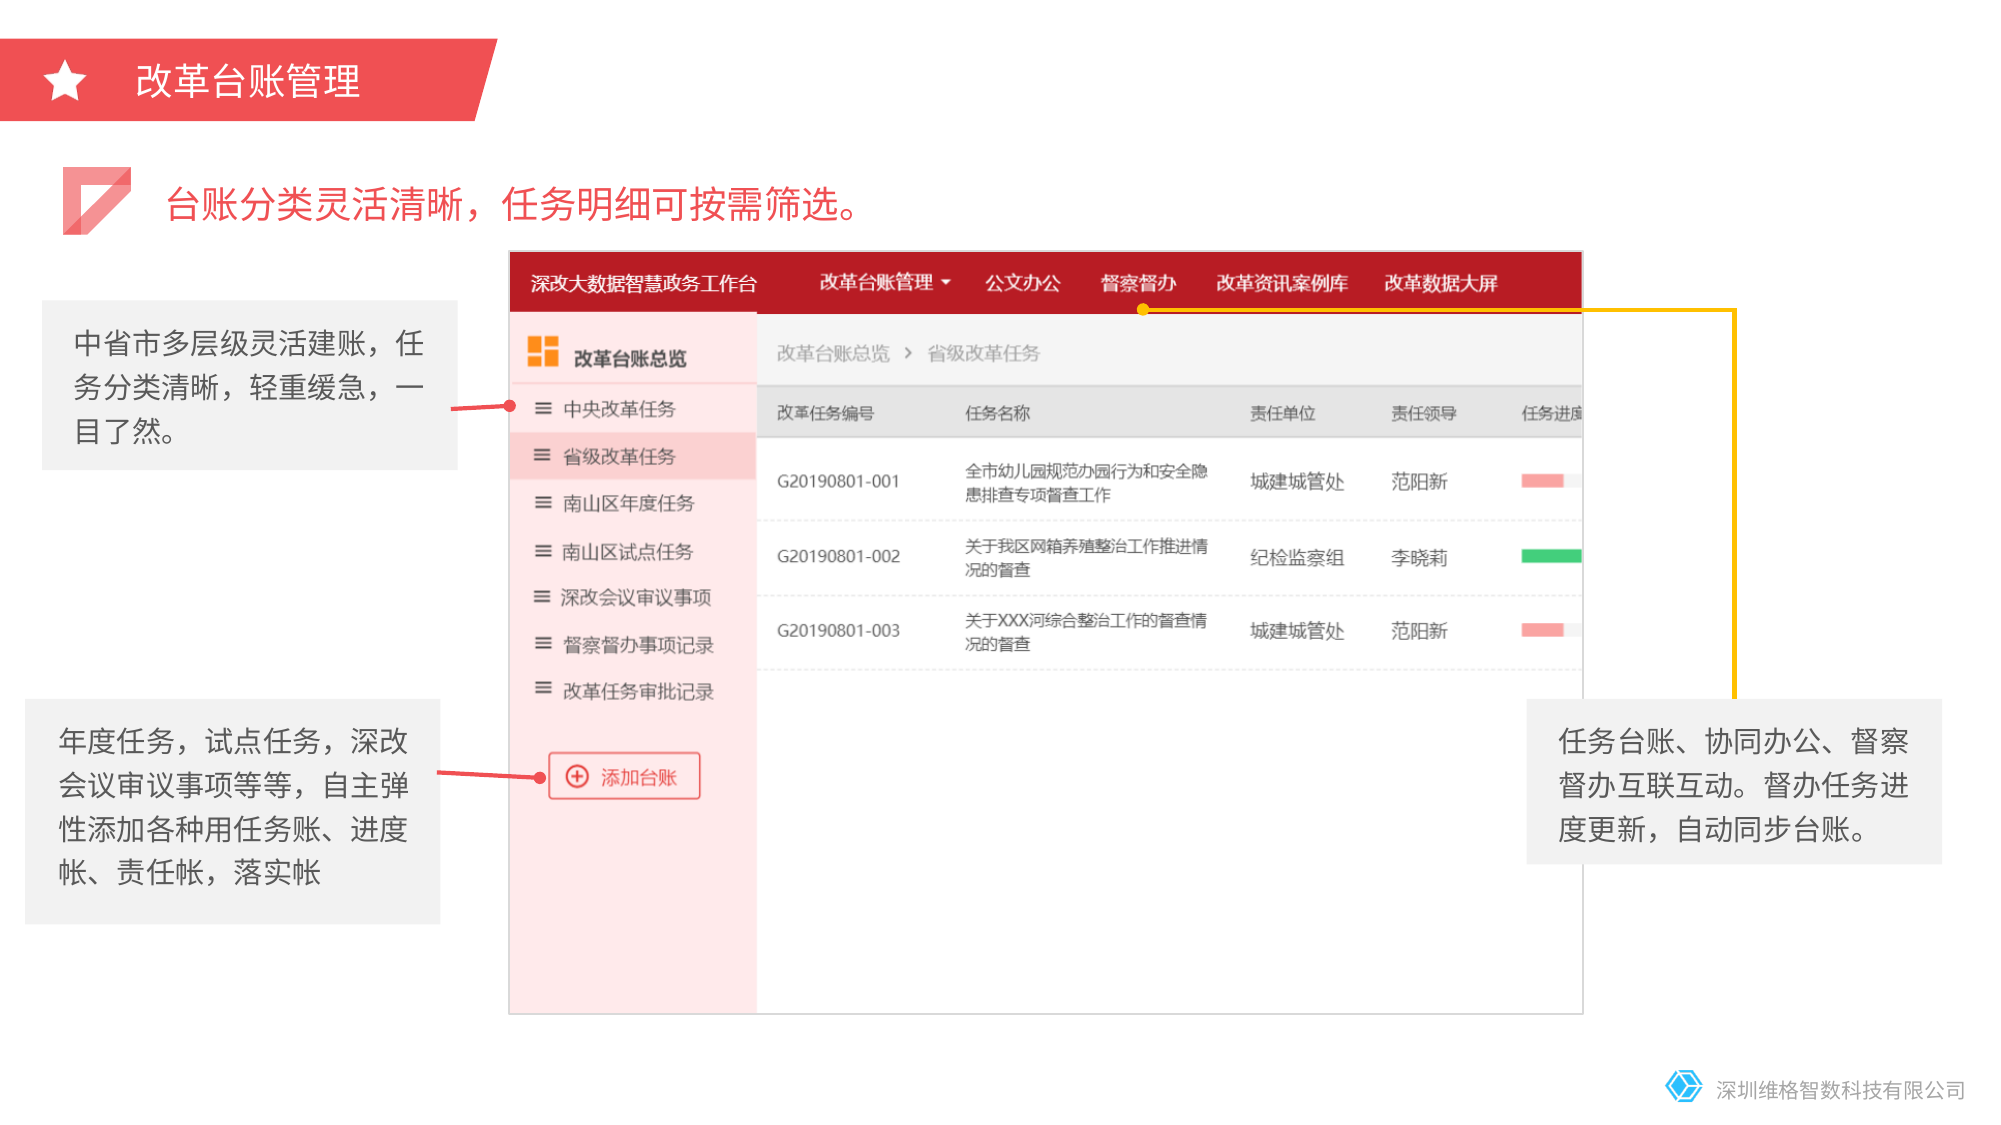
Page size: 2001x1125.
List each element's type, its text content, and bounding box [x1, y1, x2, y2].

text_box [436, 772, 540, 778]
text_box [42, 38, 533, 122]
text_box 年度任务，试点任务，深改会议审议事项等等，自主弹性添加各种⽤任务账、进度帐、责任帐，落实帐 [43, 707, 425, 898]
subtitle 深圳维格智数科技有限公司 [1646, 1066, 1981, 1114]
text_box [41, 299, 459, 471]
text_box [450, 405, 510, 410]
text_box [63, 166, 131, 235]
picture [43, 58, 87, 102]
text_box [1582, 698, 1943, 865]
text_box 台账分类灵活清晰，任务明细可按需筛选。 [149, 173, 1868, 234]
text_box [24, 698, 442, 925]
text_box 任务台账、协同办公、督察督办互联互动。督办任务进度更新，自动同步台账。 [1582, 707, 1926, 854]
picture [509, 252, 1582, 1013]
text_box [1142, 309, 1735, 699]
text_box 改革台账管理 [0, 37, 500, 123]
text_box 中省市多层级灵活建账，任务分类清晰，轻重缓急，一目了然。 [59, 309, 441, 456]
picture [1661, 1066, 1707, 1107]
